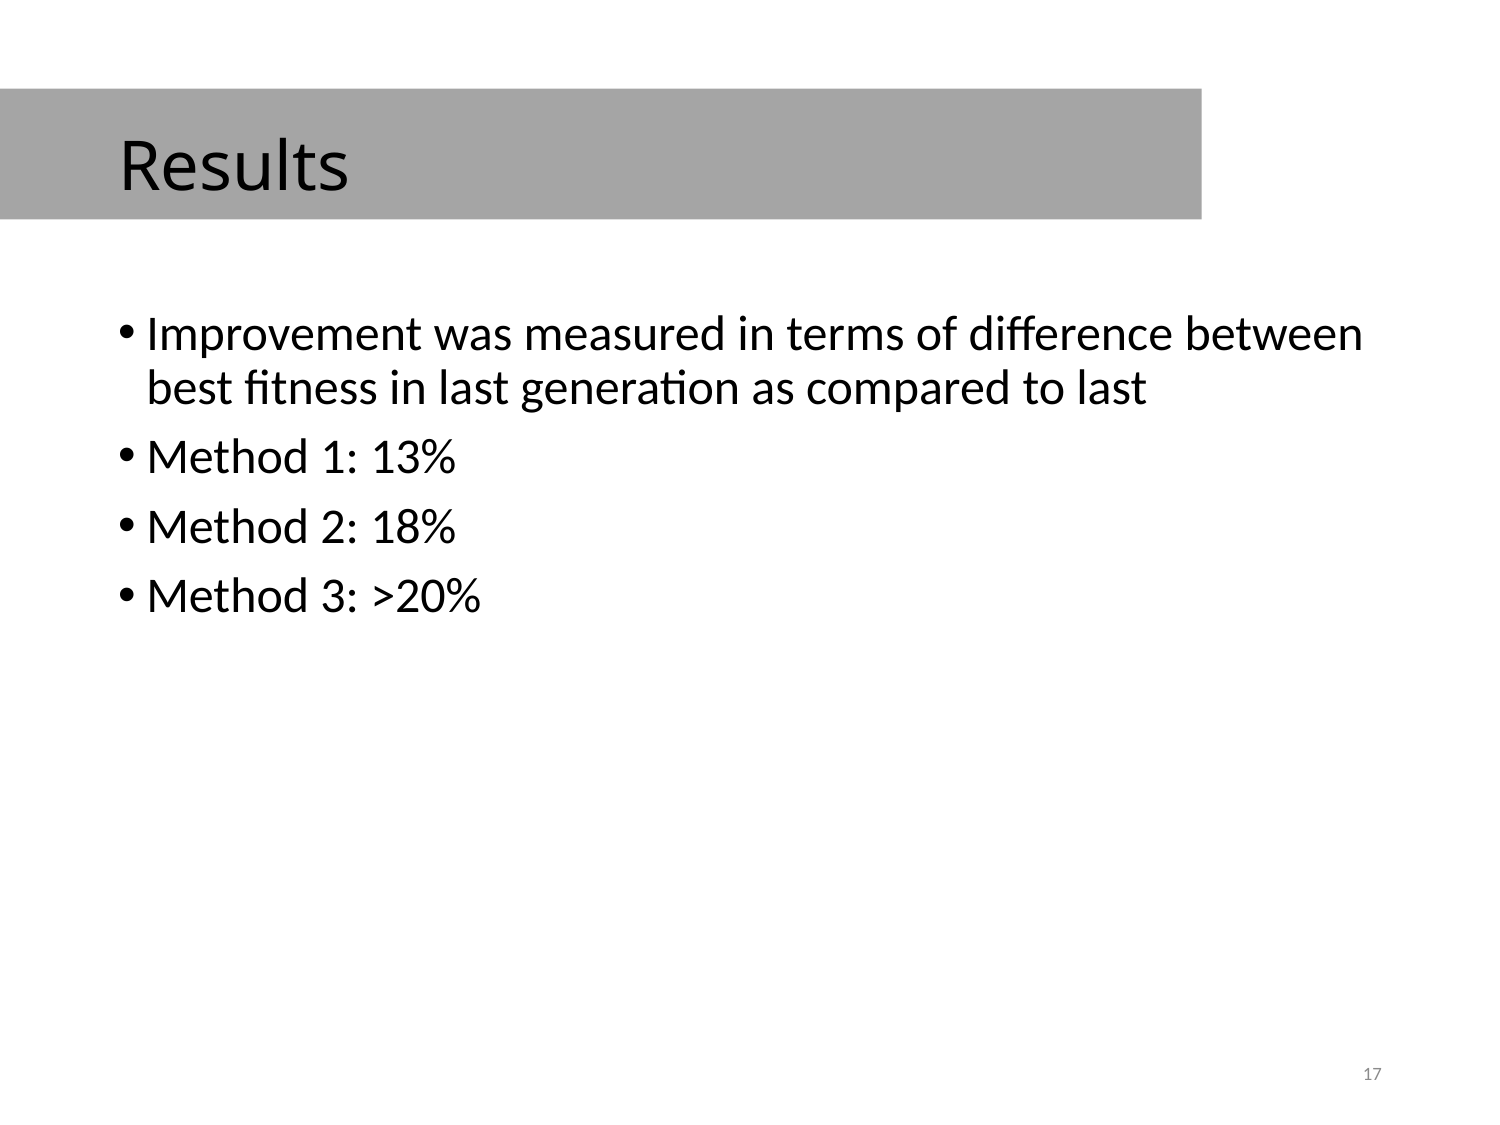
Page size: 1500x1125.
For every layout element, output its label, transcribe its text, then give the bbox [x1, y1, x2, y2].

list Improvement was measured in terms of difference between best fitness in last generation as compared to last Method 1: 13% Method 2: 18% Method 3: >20% [103, 299, 1397, 1014]
title Results [103, 59, 1397, 278]
slide_number 17 [1059, 1042, 1397, 1103]
text_box [0, 88, 103, 220]
